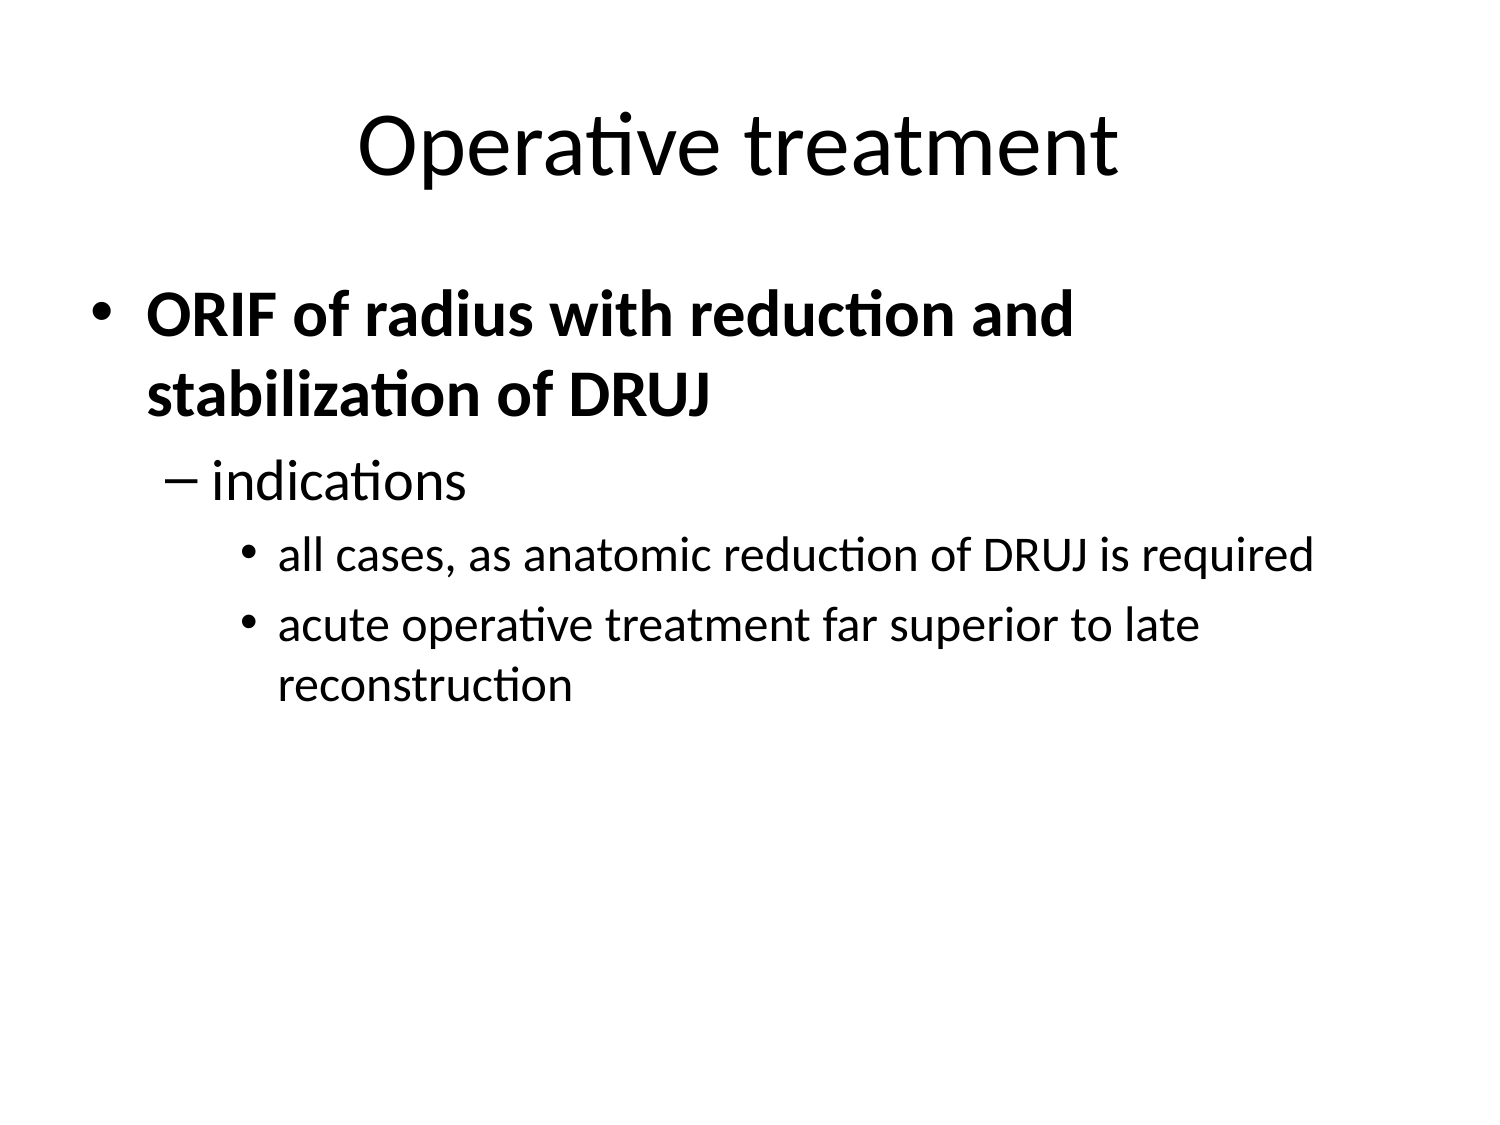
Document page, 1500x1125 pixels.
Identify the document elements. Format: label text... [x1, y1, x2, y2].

title Operative treatment [75, 45, 1425, 233]
list ORIF of radius with reduction and stabilization of DRUJ indications all cases, as anatomic reduction of DRUJ is required acute operative treatment far superior to late reconstruction [75, 262, 1425, 1005]
